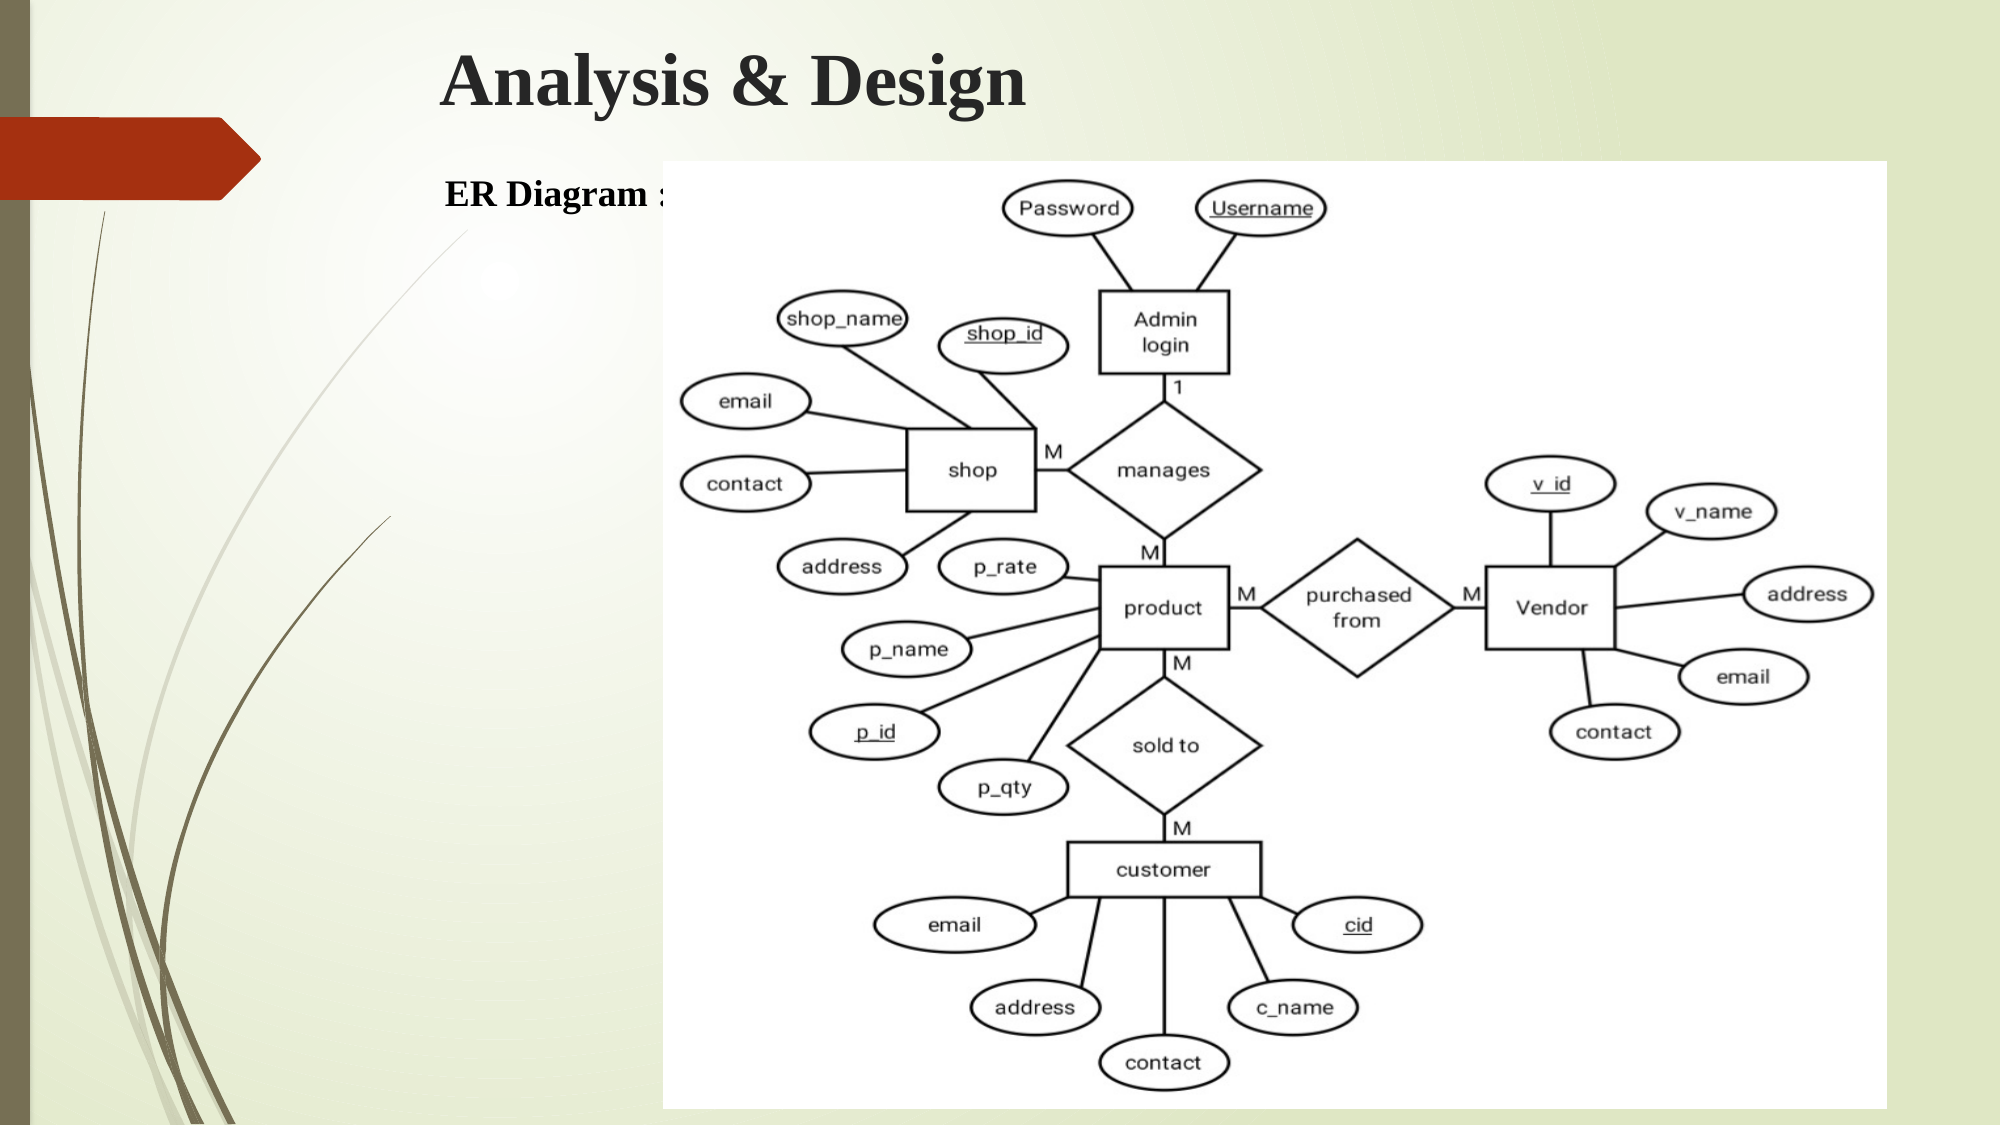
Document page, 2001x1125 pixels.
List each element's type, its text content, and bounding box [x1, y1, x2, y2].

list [663, 161, 1887, 1110]
title Analysis & Design [424, 23, 1887, 162]
text_box ER Diagram : [430, 161, 663, 222]
